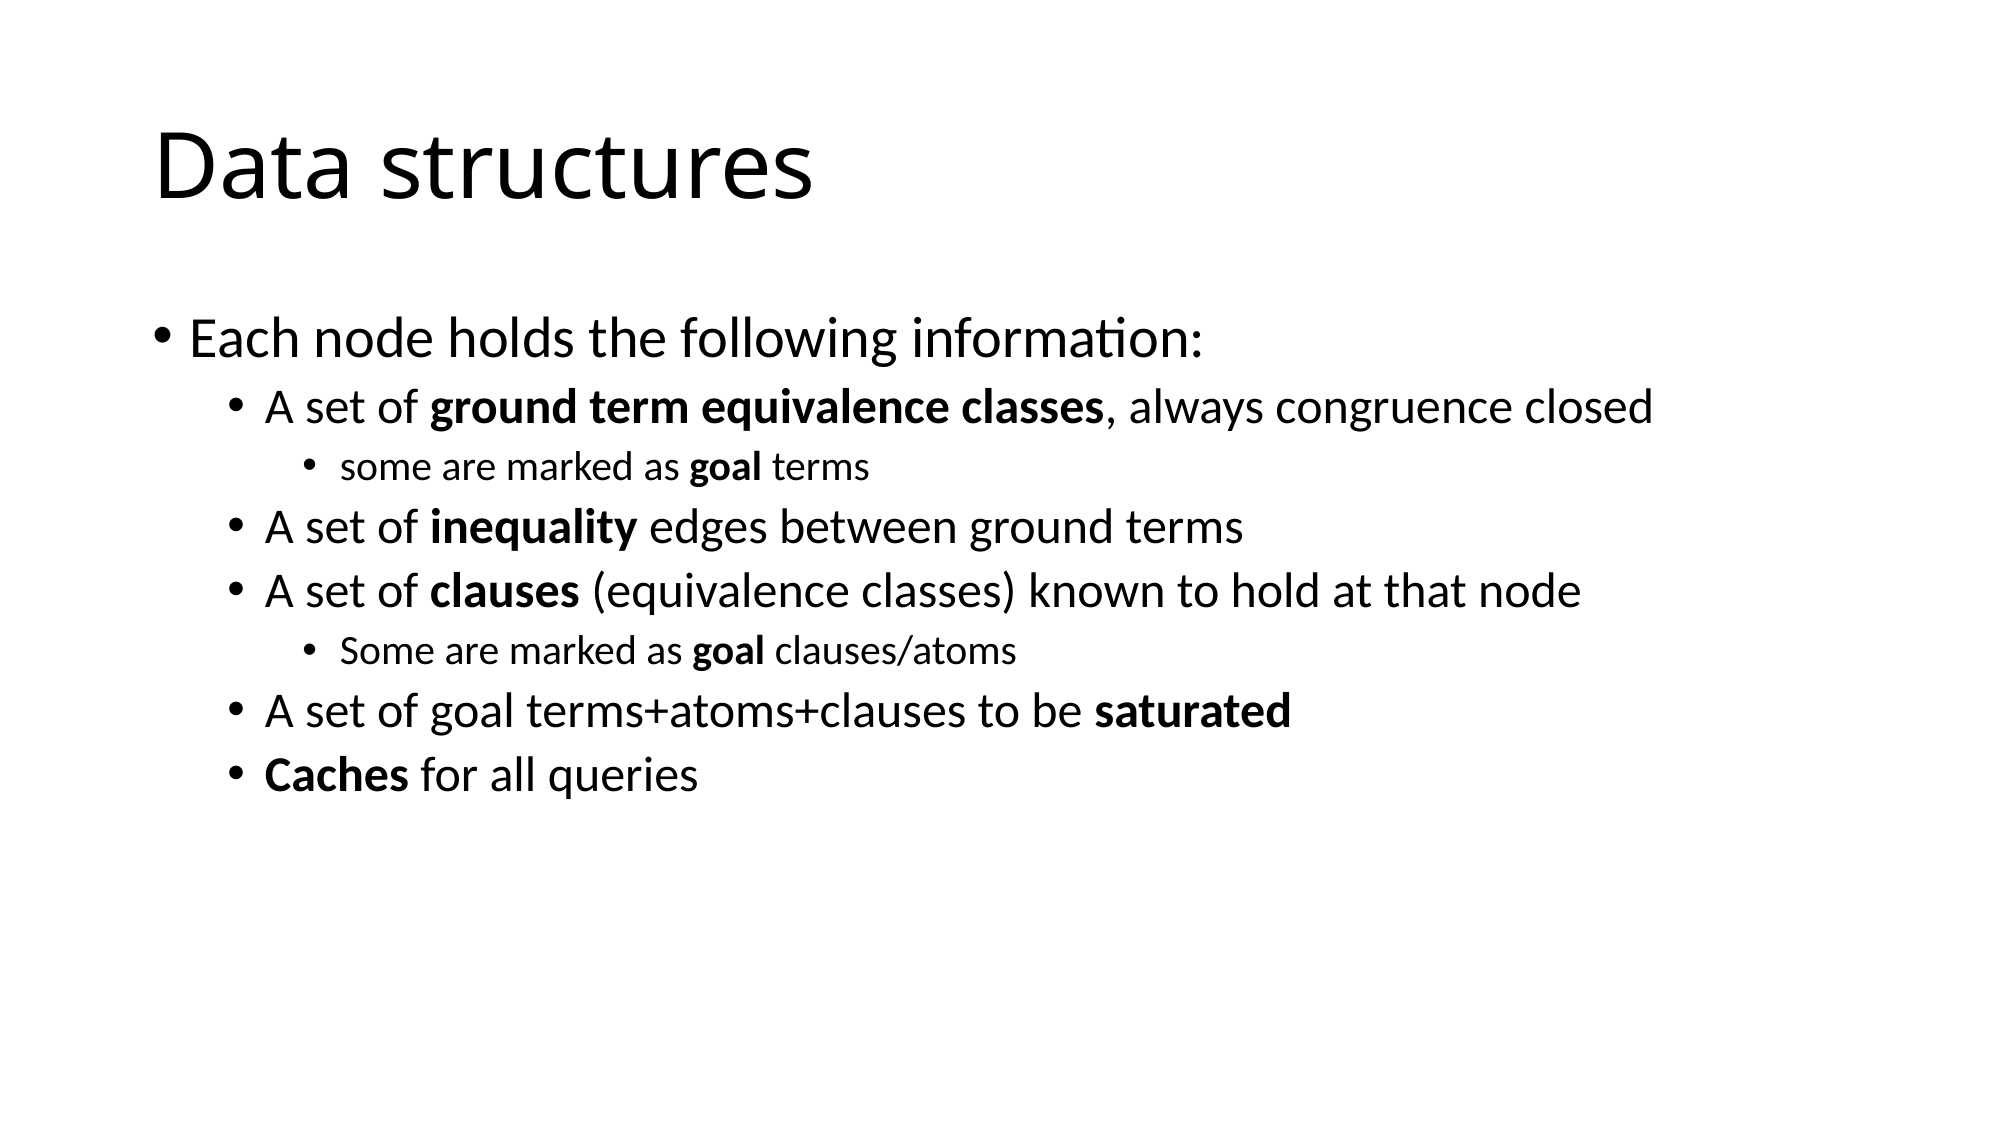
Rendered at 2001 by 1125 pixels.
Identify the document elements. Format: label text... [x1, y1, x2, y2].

list Each node holds the following information: A set of ground term equivalence classes, always congruence closed some are marked as goal terms A set of inequality edges between ground terms A set of clauses (equivalence classes) known to hold at that node Some are marked as goal clauses/atoms A set of goal terms+atoms+clauses to be saturated Caches for all queries [137, 299, 1863, 1014]
title Data structures [137, 59, 1863, 278]
